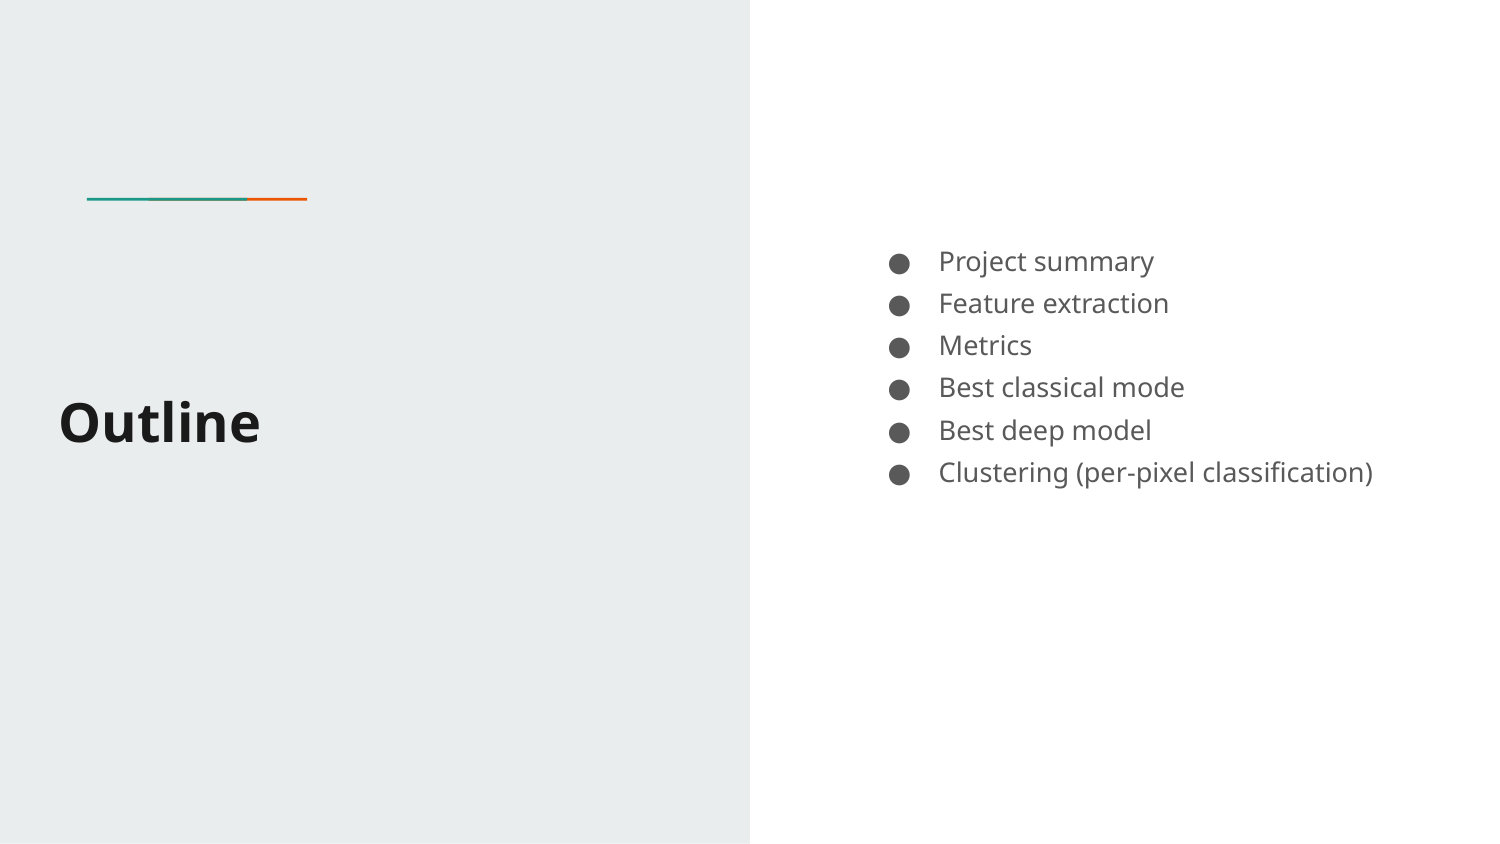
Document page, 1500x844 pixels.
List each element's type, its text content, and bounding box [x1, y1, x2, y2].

list Project summary Feature extraction Metrics Best classical mode Best deep model Clustering (per-pixel classification) [848, 221, 1403, 719]
title Outline [43, 313, 708, 530]
